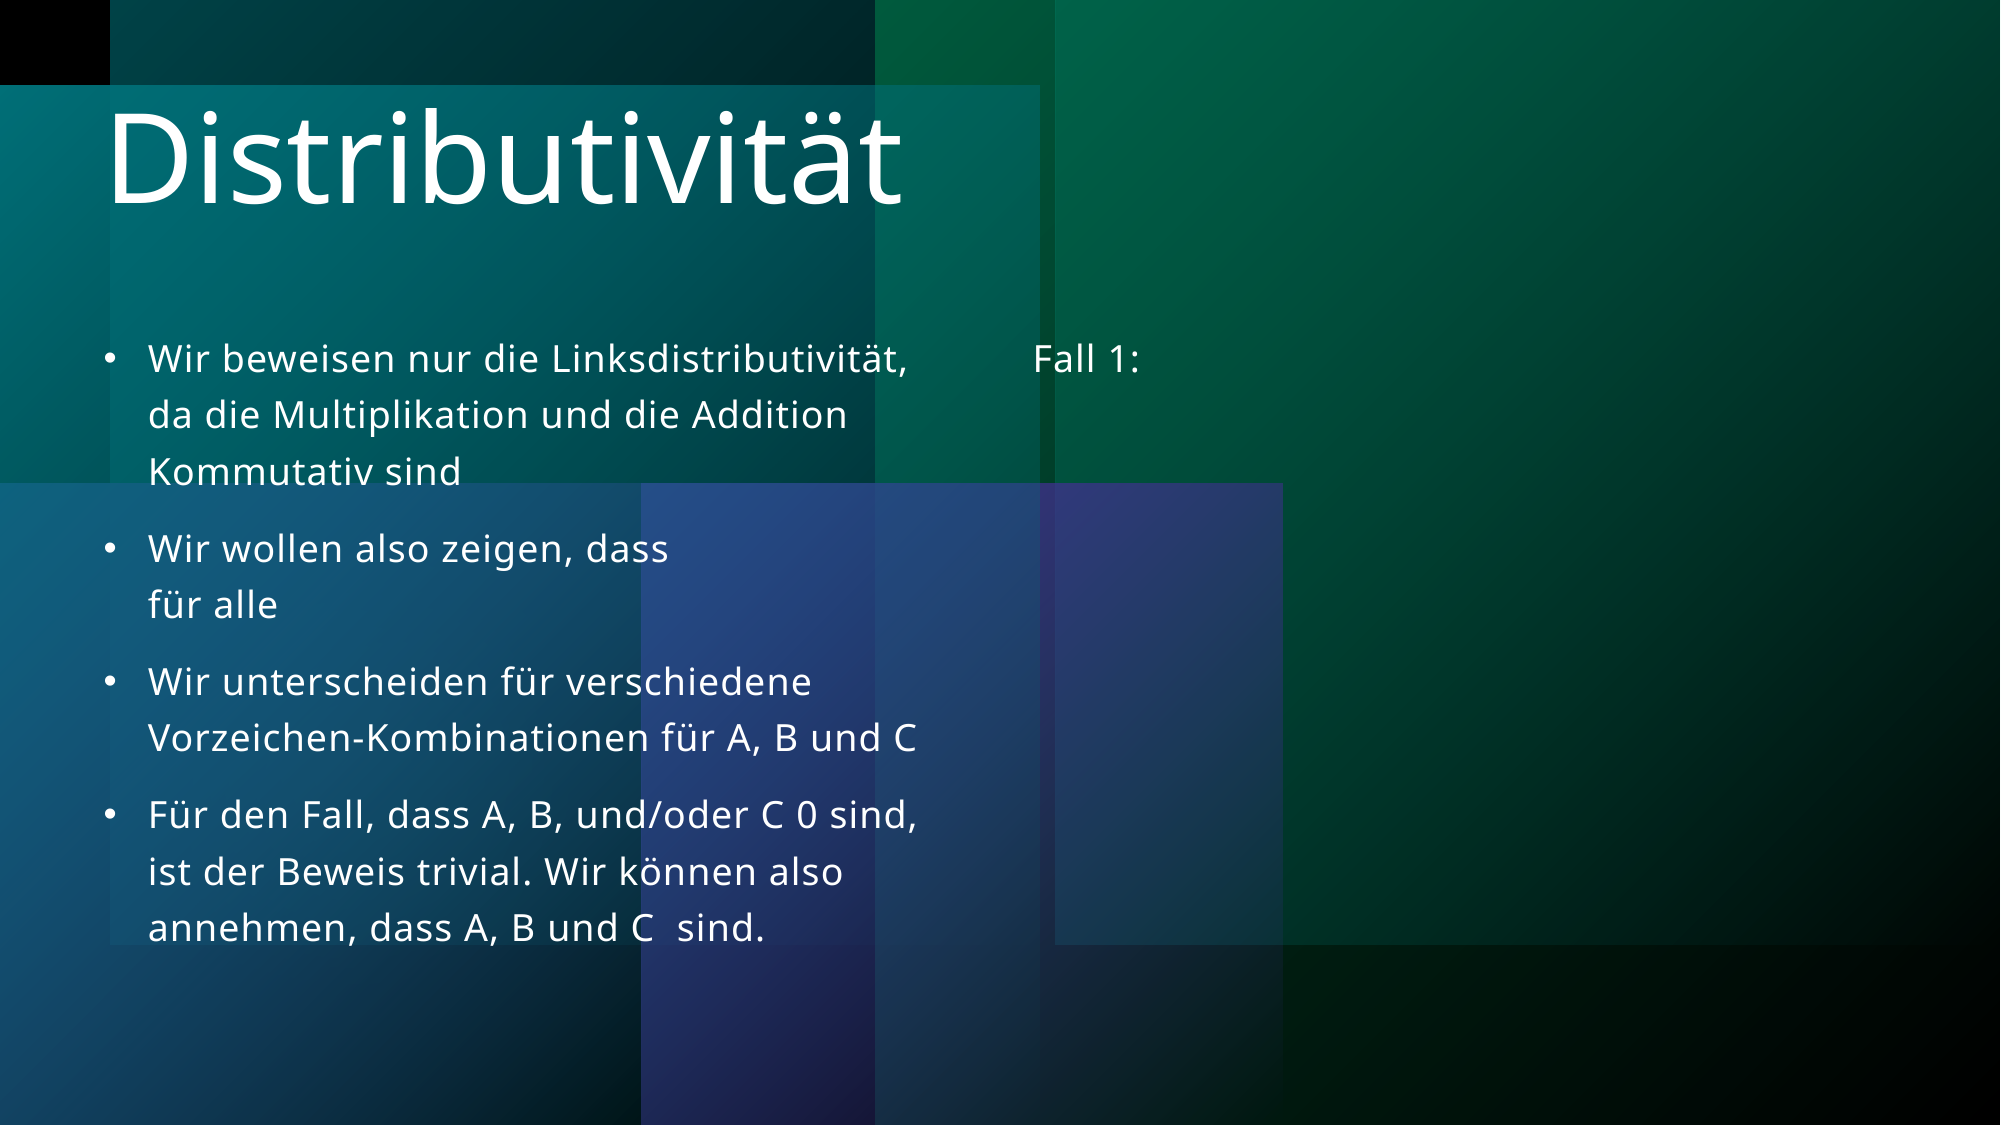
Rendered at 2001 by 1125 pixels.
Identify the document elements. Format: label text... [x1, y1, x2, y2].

title Distributivität [88, 88, 1908, 287]
